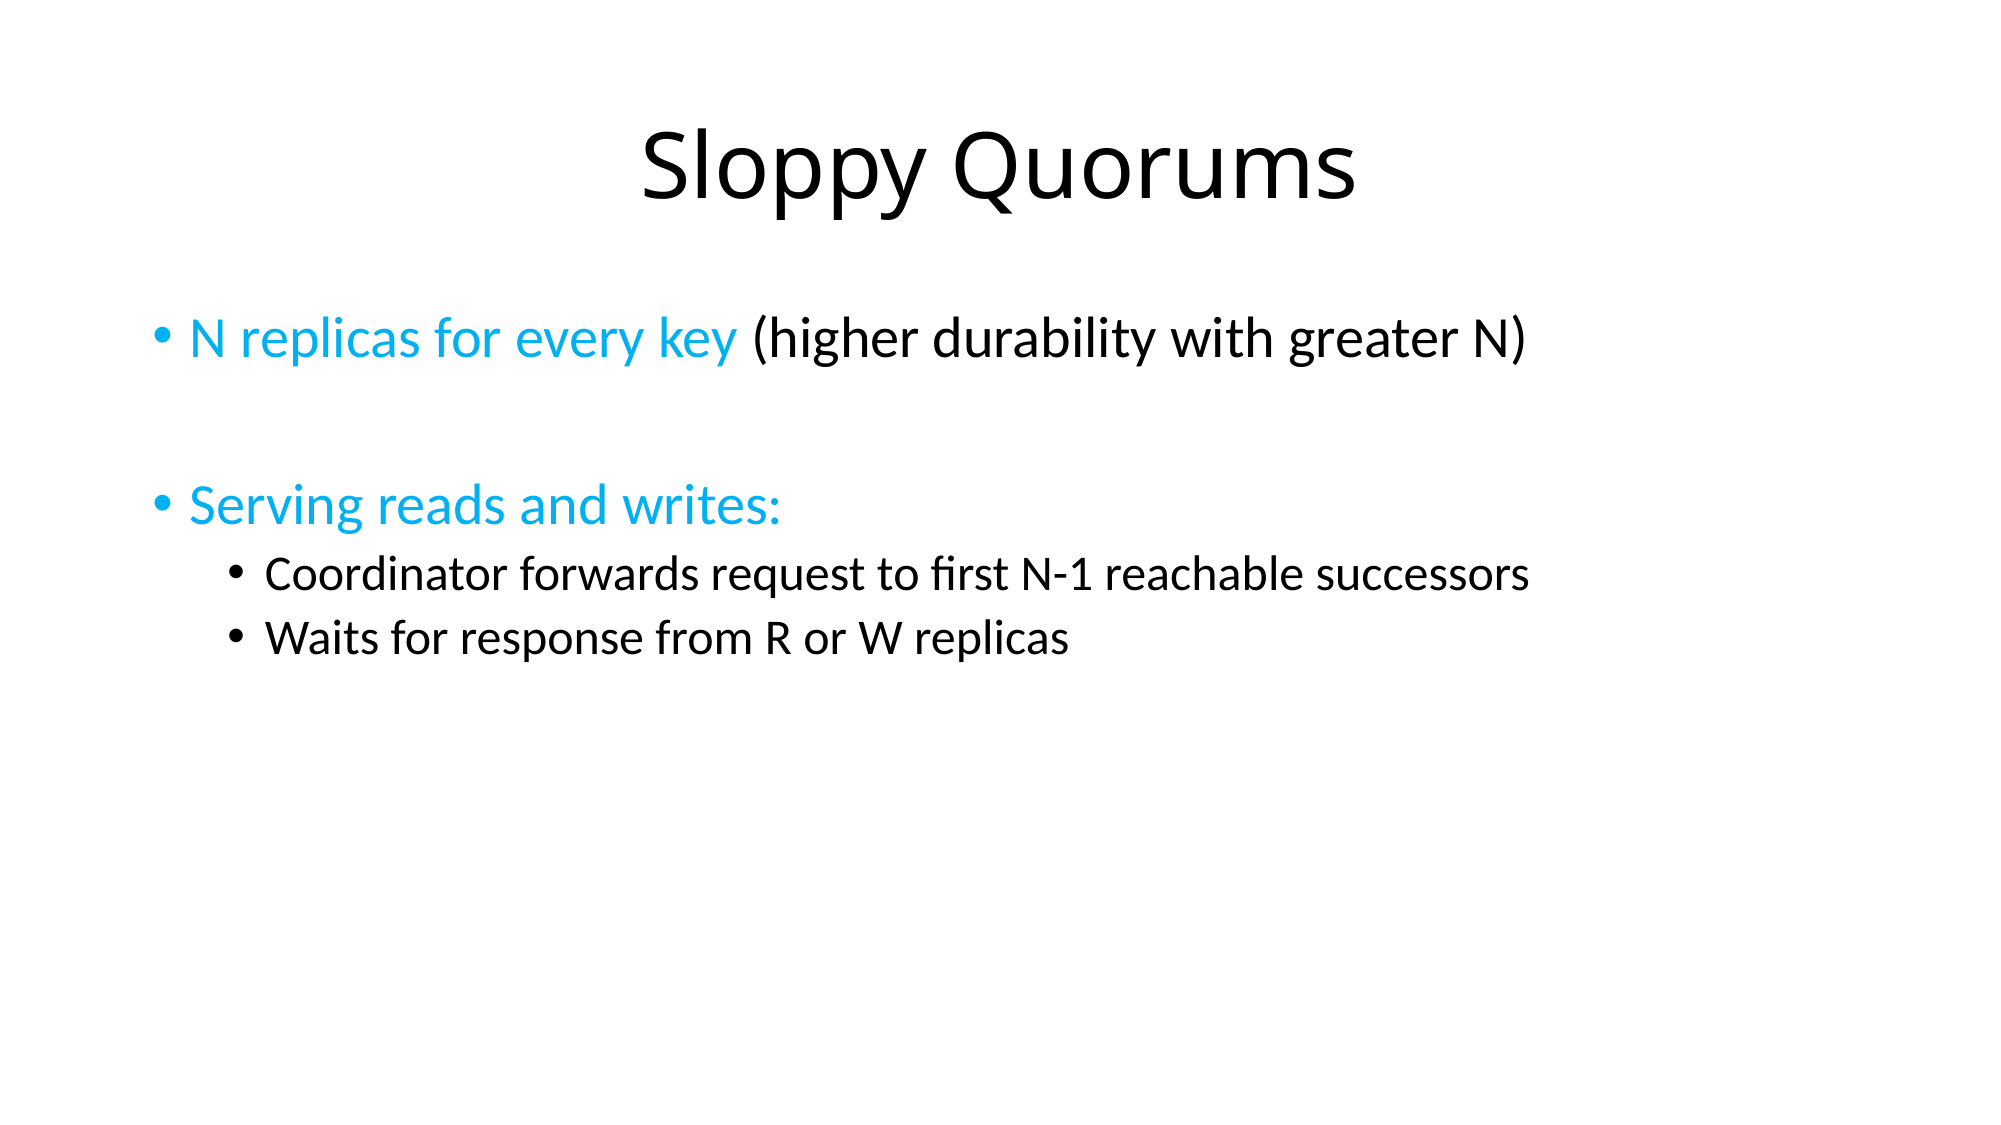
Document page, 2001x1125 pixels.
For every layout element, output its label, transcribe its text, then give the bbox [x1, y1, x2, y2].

title Sloppy Quorums [137, 59, 1863, 278]
list N replicas for every key (higher durability with greater N) Serving reads and writes: Coordinator forwards request to first N-1 reachable successors Waits for response from R or W replicas [137, 299, 1863, 1125]
